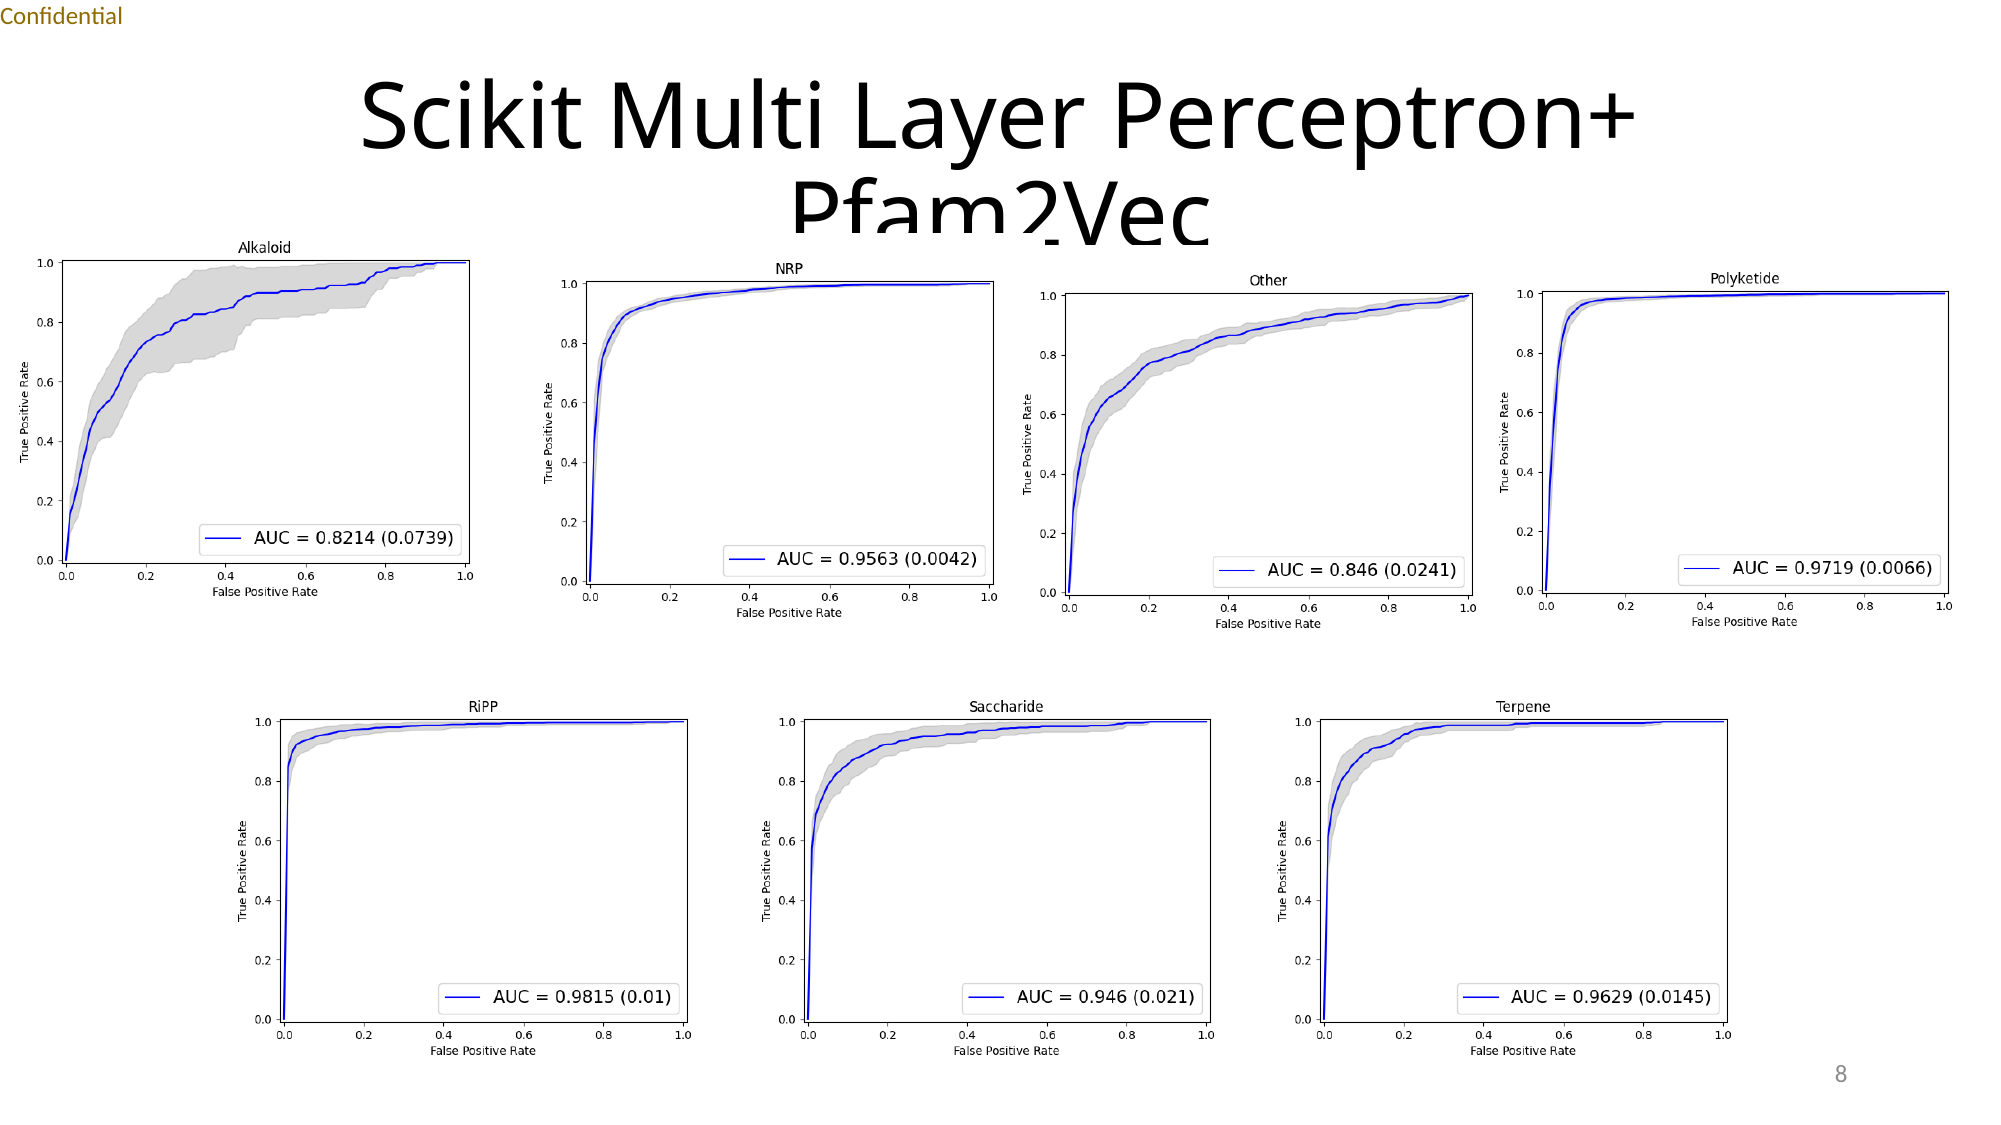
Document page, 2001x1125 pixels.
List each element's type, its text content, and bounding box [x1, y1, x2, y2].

slide_number 8 [1412, 1042, 1863, 1103]
picture [0, 212, 2000, 638]
title Scikit Multi Layer Perceptron+ Pfam2Vec [137, 59, 1863, 245]
picture [214, 671, 1779, 1065]
